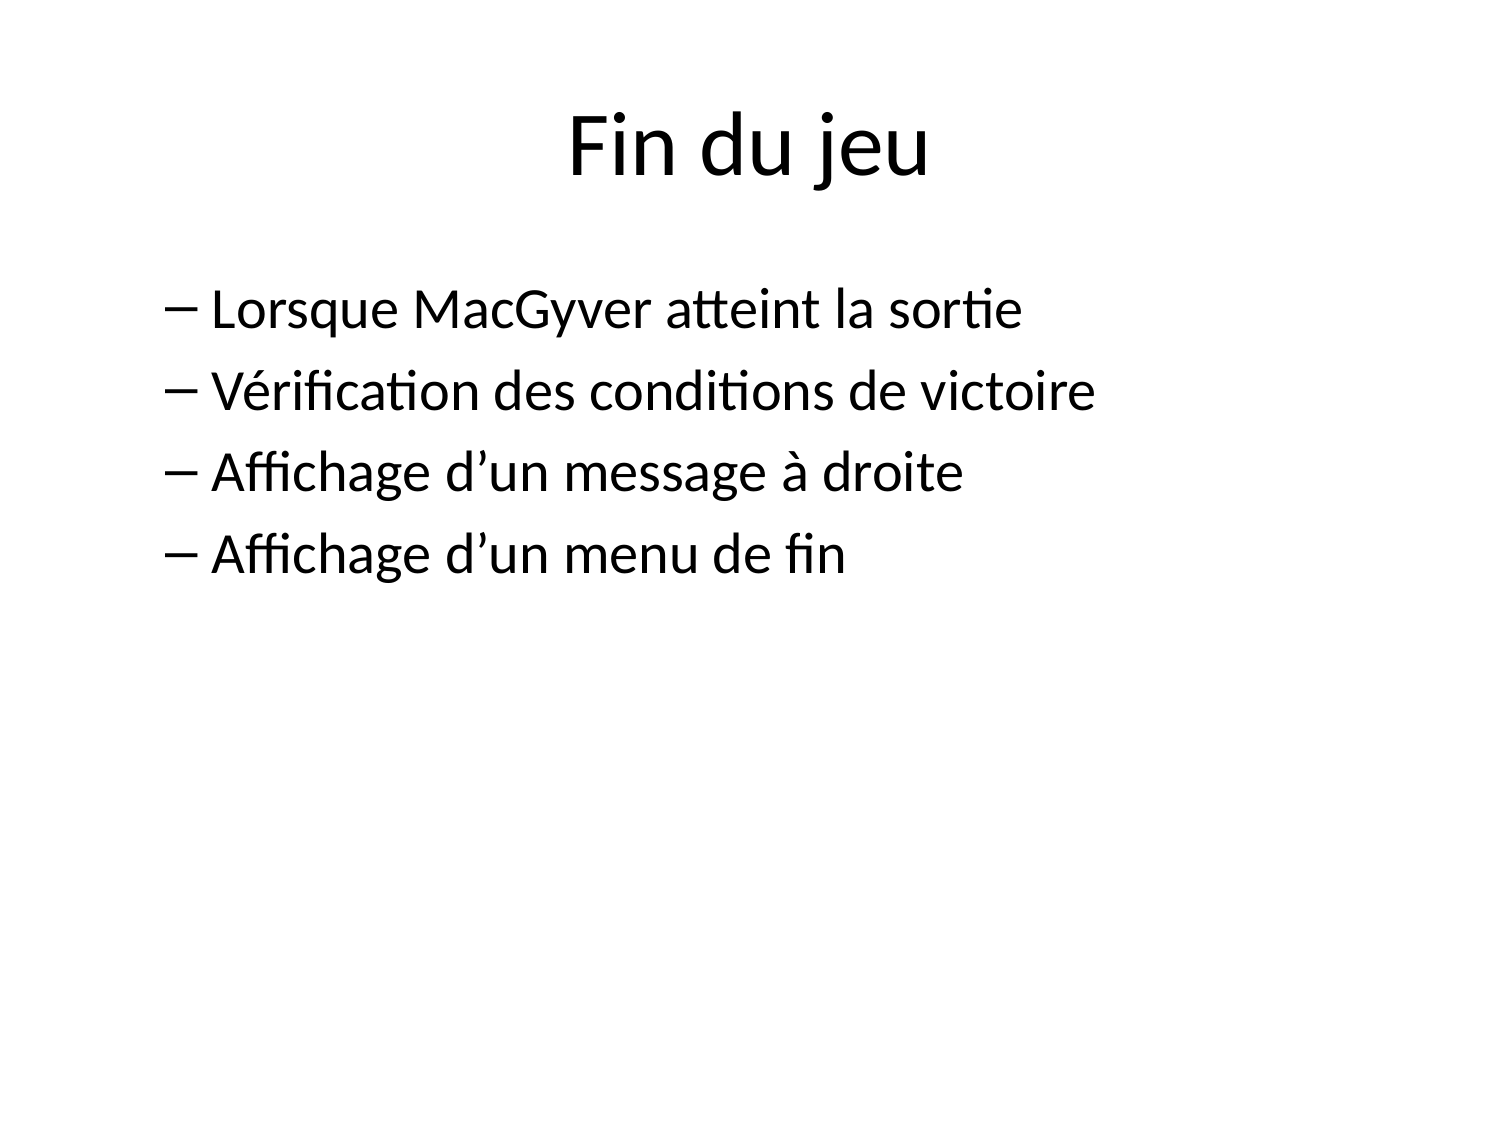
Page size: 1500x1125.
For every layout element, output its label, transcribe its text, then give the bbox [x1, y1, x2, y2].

title Fin du jeu [75, 45, 1425, 233]
list Lorsque MacGyver atteint la sortie Vérification des conditions de victoire Affichage d’un message à droite Affichage d’un menu de fin [75, 262, 1425, 1005]
